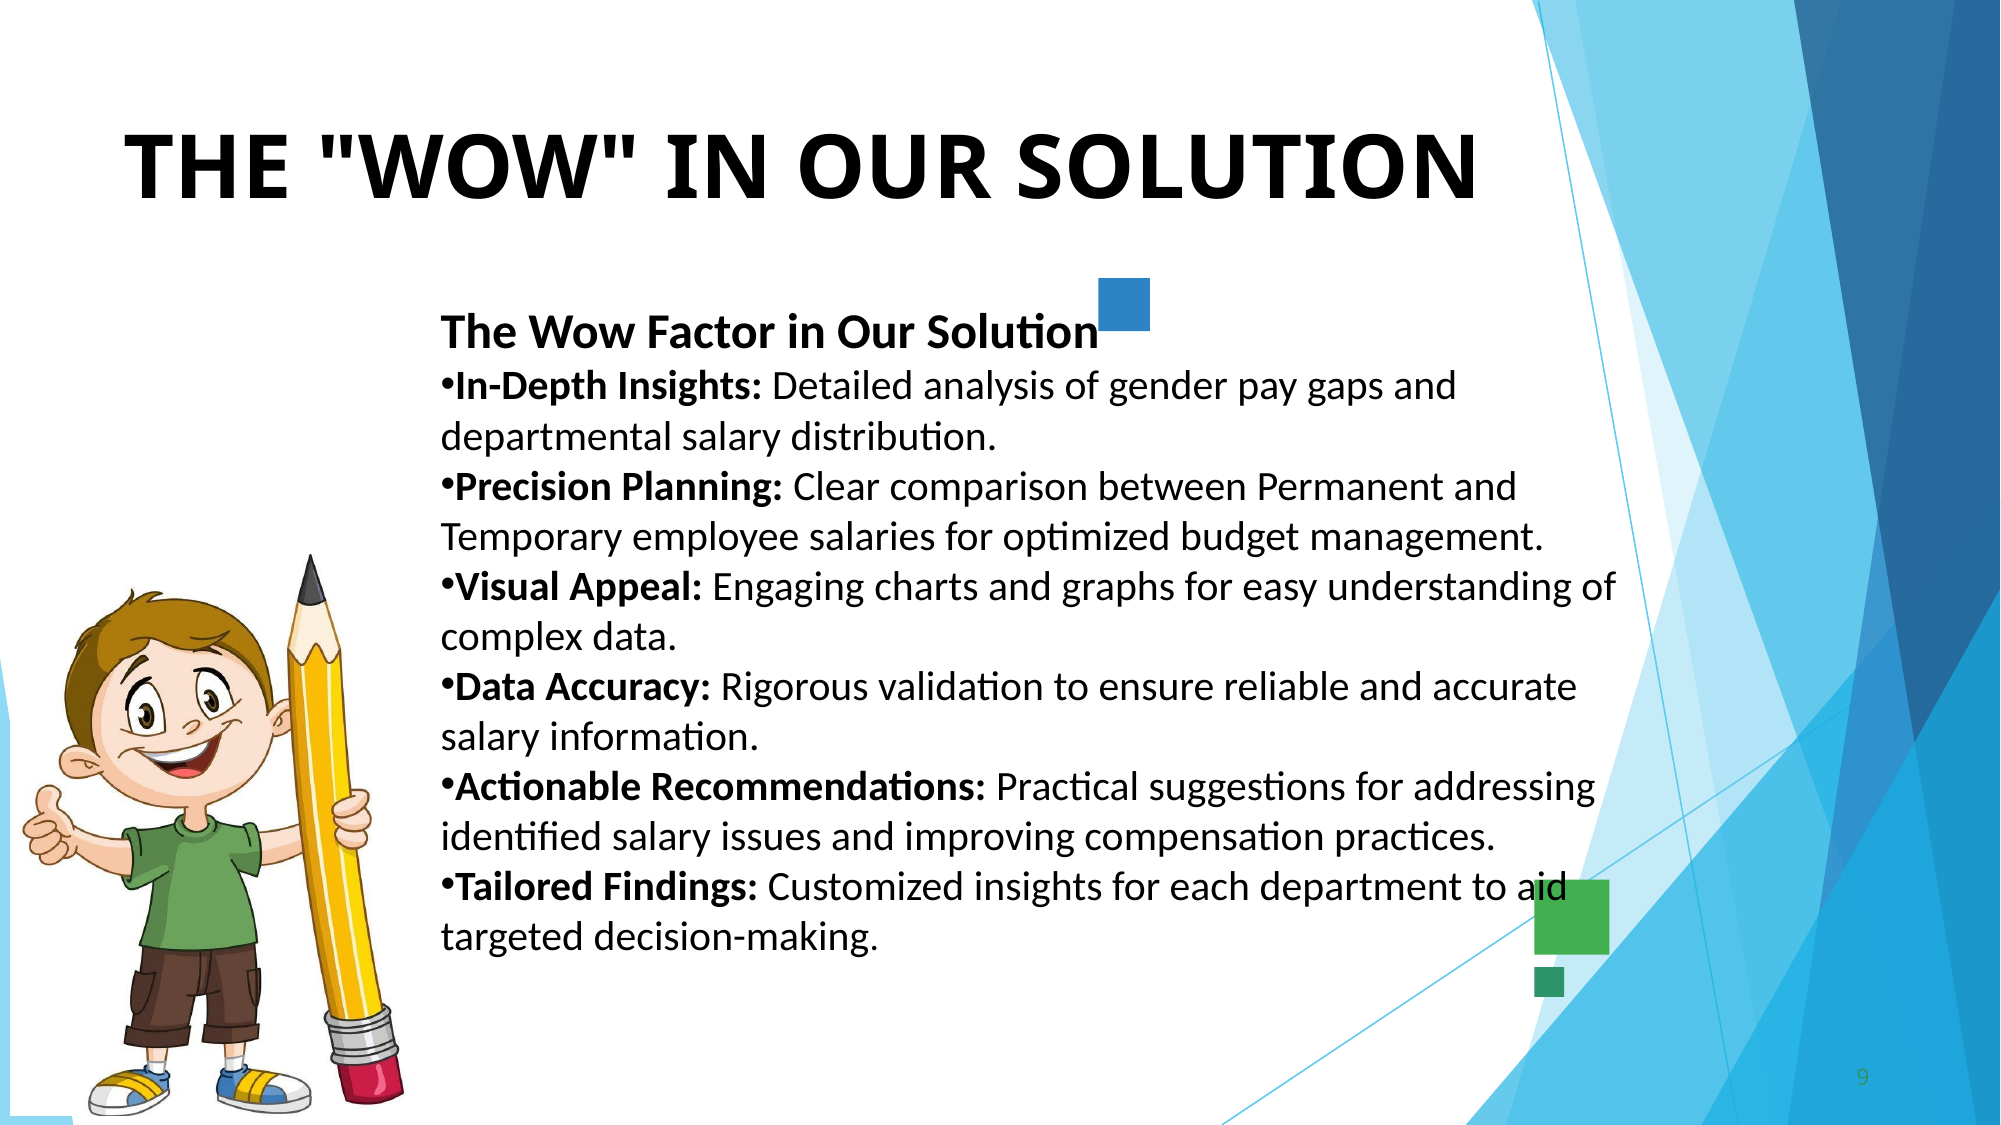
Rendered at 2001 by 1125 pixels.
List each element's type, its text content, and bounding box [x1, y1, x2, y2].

text_box [1641, 386, 1850, 543]
text_box The Wow Factor in Our Solution In-Depth Insights: Detailed analysis of gender pay gaps and departmental salary distribution. Precision Planning: Clear comparison between Permanent and Temporary employee salaries for optimized budget management. Visual Appeal: Engaging charts and graphs for easy understanding of complex data. Data Accuracy: Rigorous validation to ensure reliable and accurate salary information. Actionable Recommendations: Practical suggestions for addressing identified salary issues and improving compensation practices. Tailored Findings: Customized insights for each department to aid targeted decision-making. [425, 246, 1641, 966]
text_box 9 [1849, 1061, 1888, 1095]
title THE "WOW" IN OUR SOLUTION [121, 107, 1513, 298]
text_box [1534, 967, 1565, 997]
picture [10, 554, 416, 1116]
